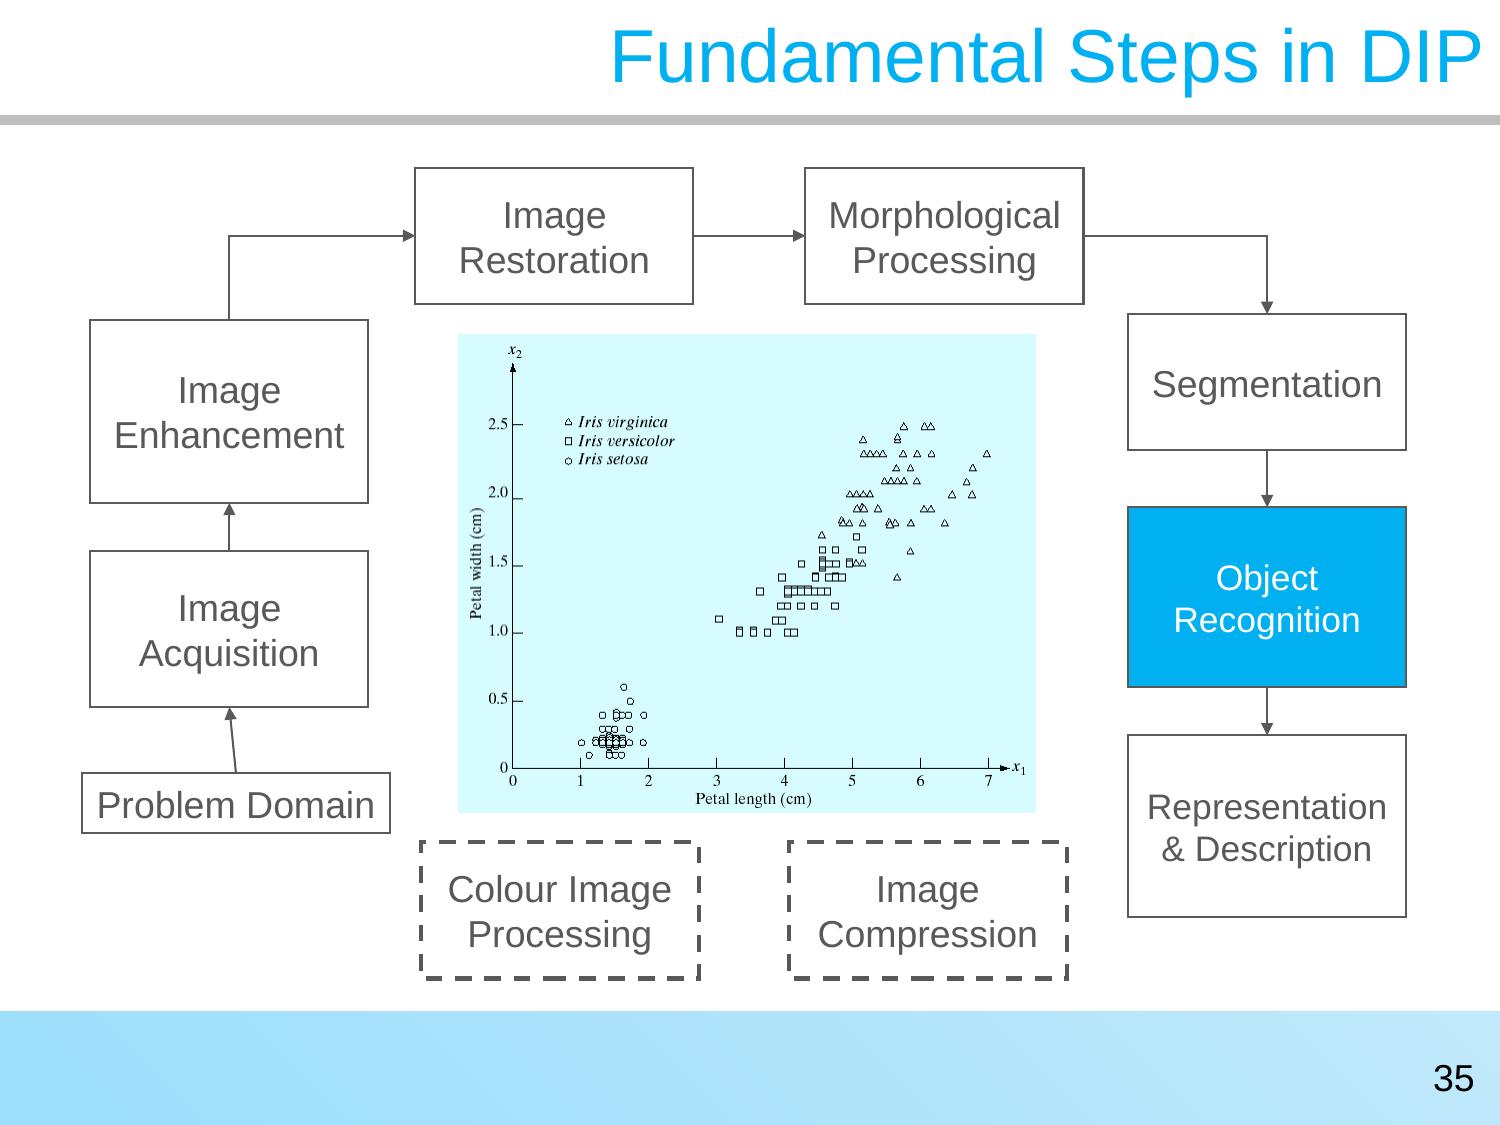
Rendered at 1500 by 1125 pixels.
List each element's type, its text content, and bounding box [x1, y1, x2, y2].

picture [457, 334, 1037, 813]
title Fundamental Steps in DIP [0, 0, 1500, 121]
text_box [79, 167, 1407, 979]
